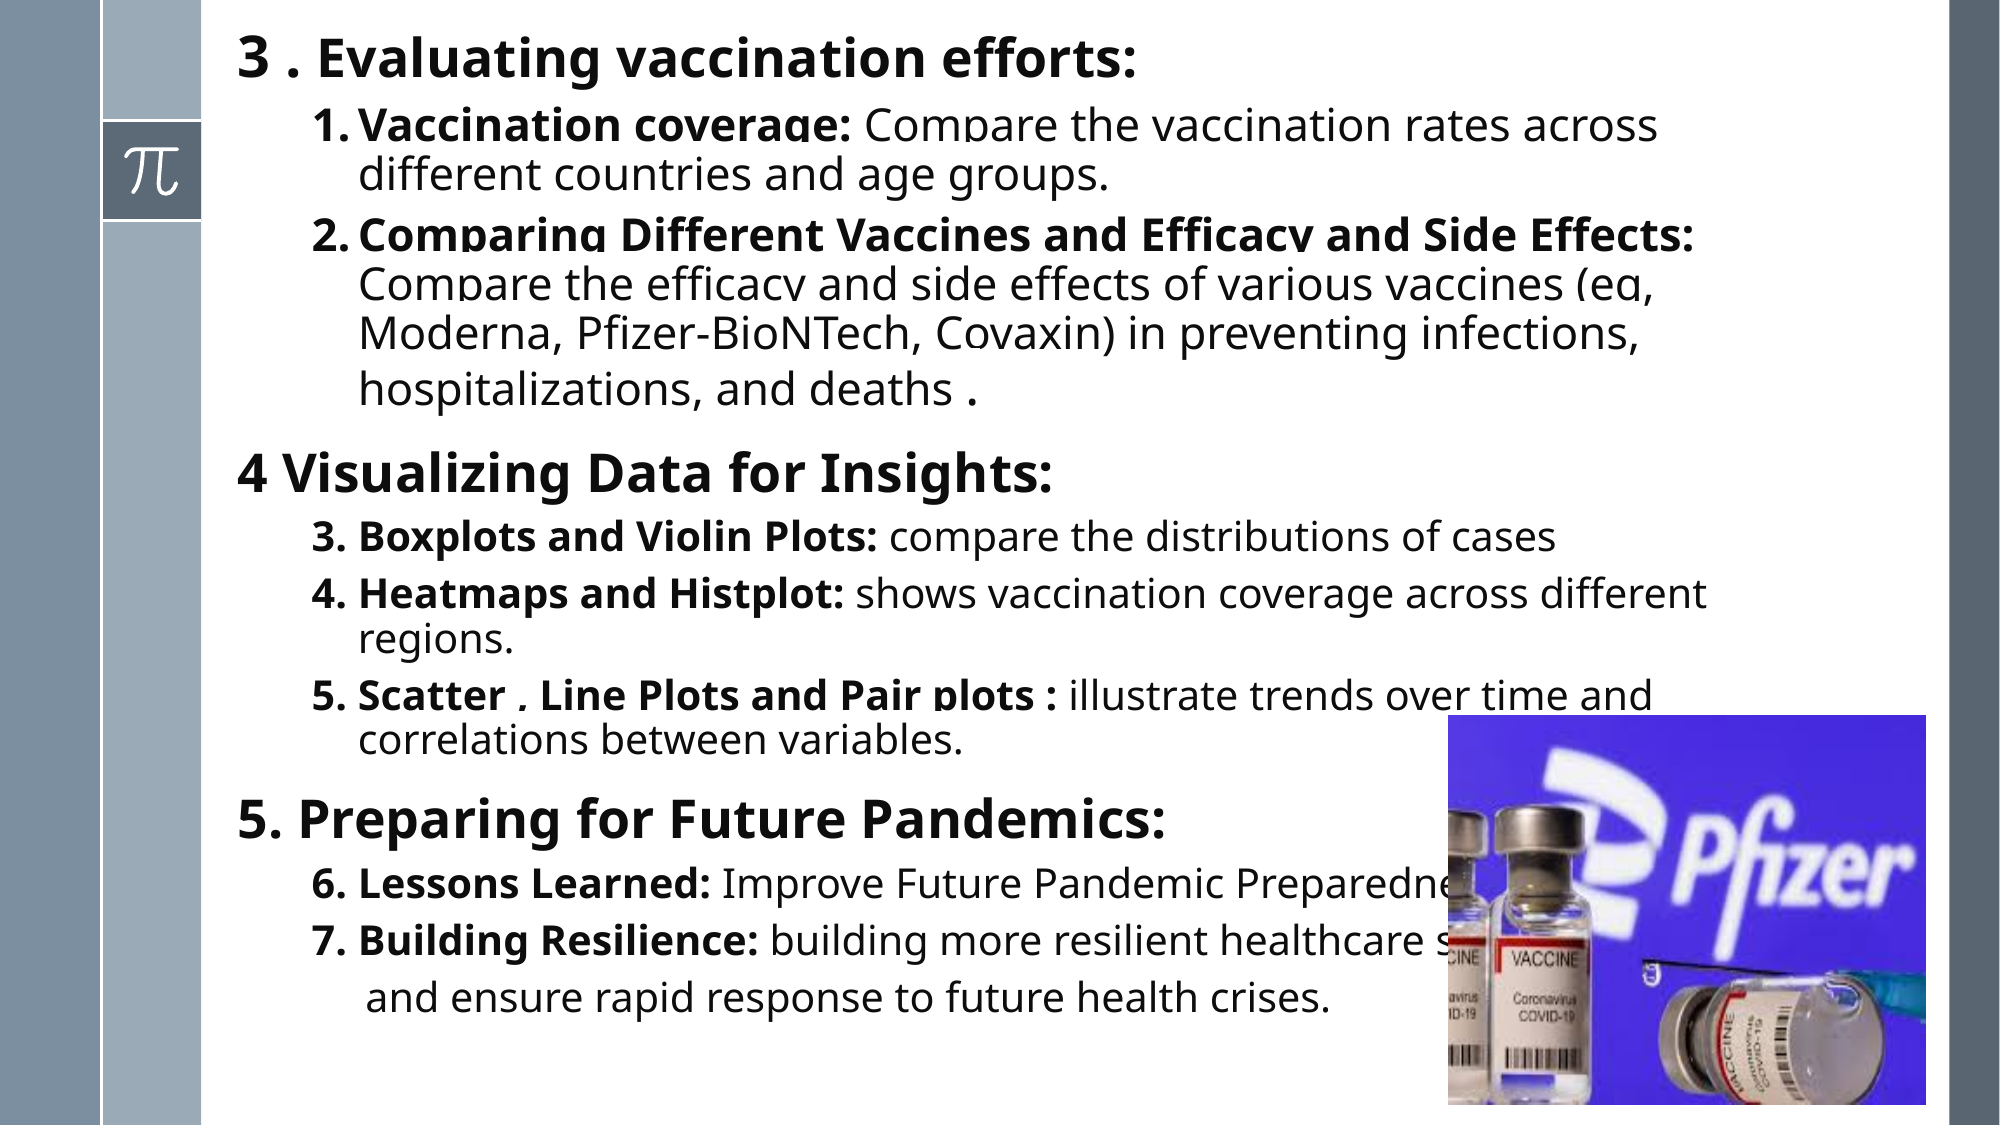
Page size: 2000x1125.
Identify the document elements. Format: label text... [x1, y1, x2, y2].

list 3 . Evaluating vaccination efforts: Vaccination coverage: Compare the vaccination rates across different countries and age groups. Comparing Different Vaccines and Efficacy and Side Effects: Compare the efficacy and side effects of various vaccines (eg, Moderna, Pfizer-BioNTech, Covaxin) in preventing infections, hospitalizations, and deaths . 4 Visualizing Data for Insights: Boxplots and Violin Plots: compare the distributions of cases Heatmaps and Histplot: shows vaccination coverage across different regions. Scatter , Line Plots and Pair plots : illustrate trends over time and correlations between variables. 5. Preparing for Future Pandemics: Lessons Learned: Improve Future Pandemic Preparedness Building Resilience: building more resilient healthcare systems and ensure rapid response to future health crises. [222, 20, 1853, 1037]
picture [1448, 715, 1926, 1105]
